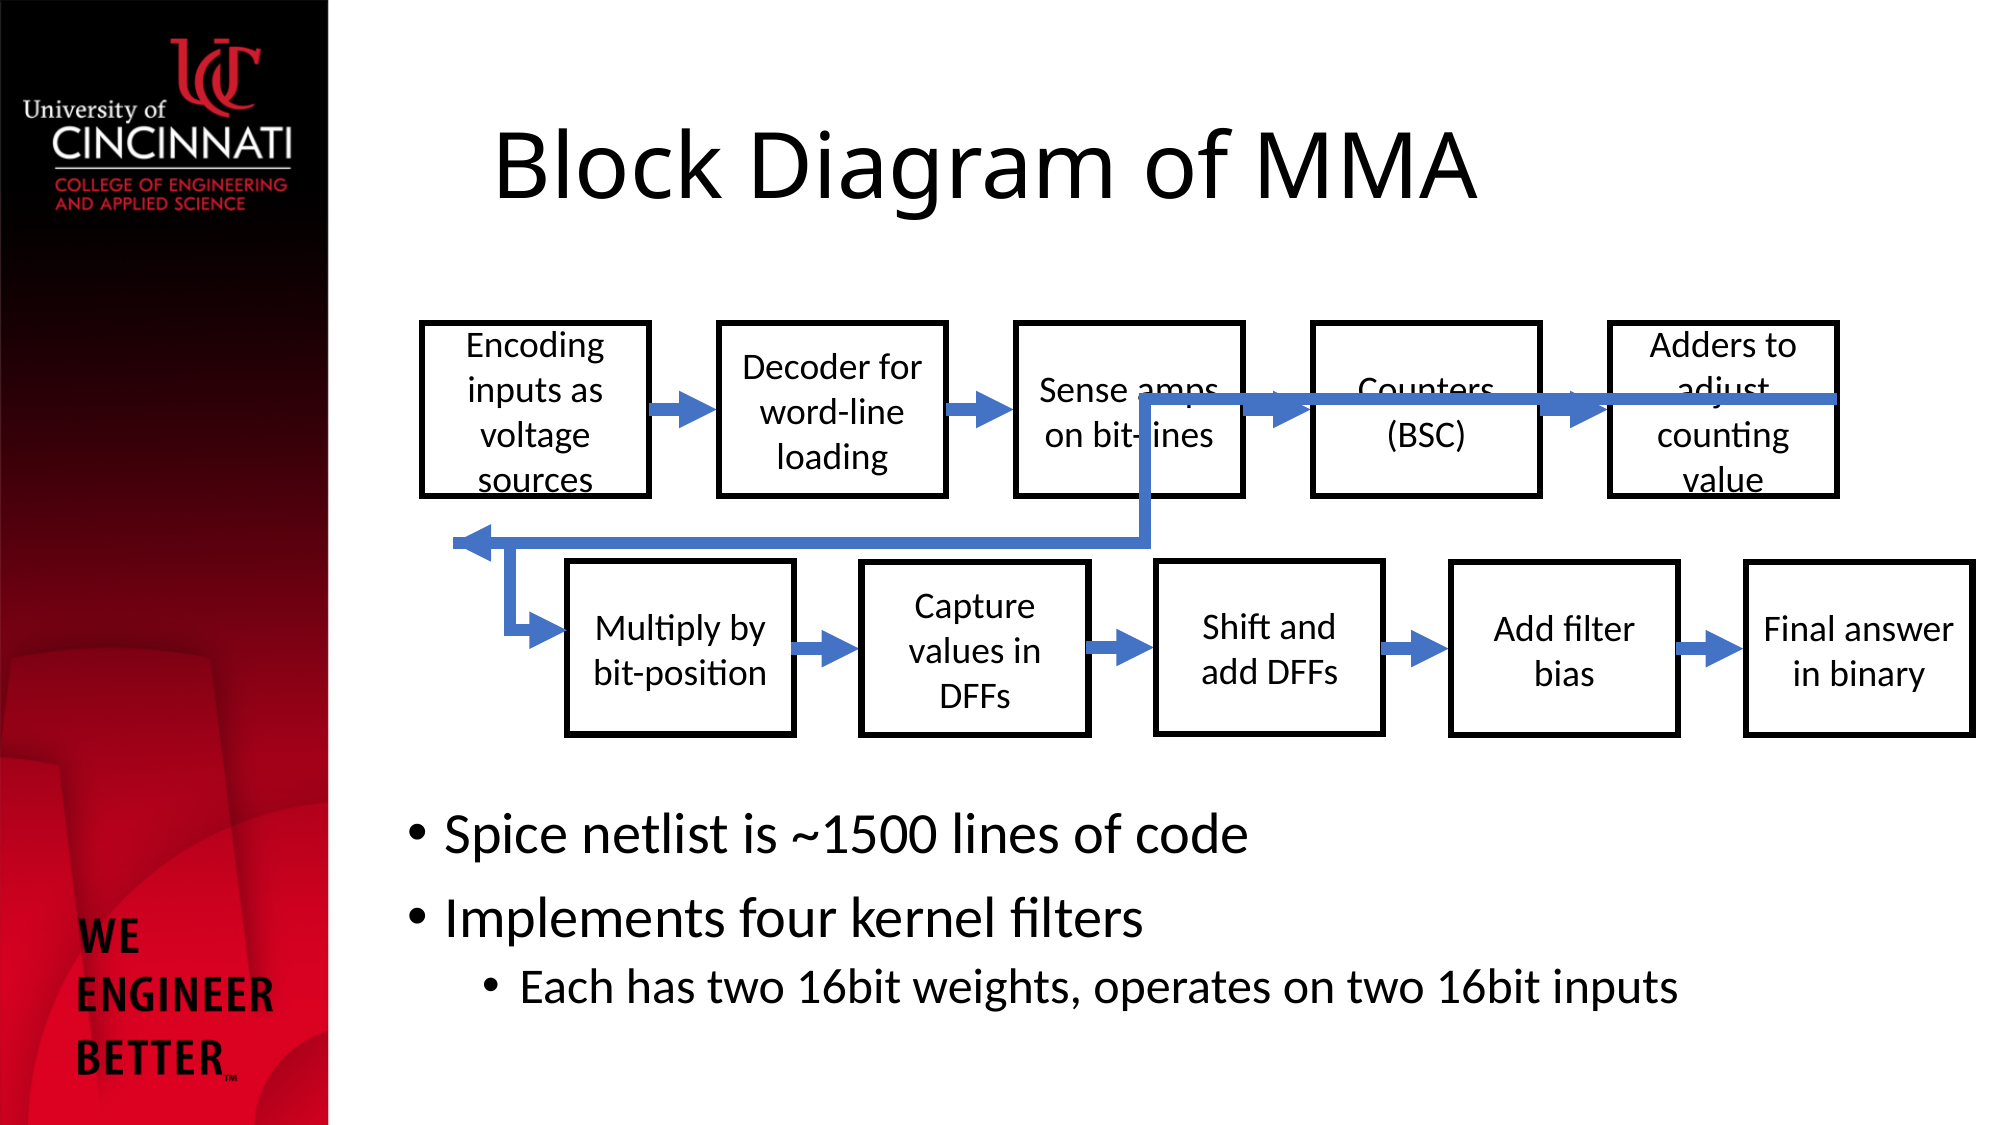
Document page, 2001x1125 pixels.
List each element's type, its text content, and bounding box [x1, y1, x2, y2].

text_box Encoding inputs as voltage sources [421, 322, 650, 497]
text_box Counters (BSC) [1312, 322, 1541, 393]
text_box Capture values in DFFs [861, 561, 1089, 736]
text_box Multiply by bit-position [566, 560, 795, 736]
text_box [453, 542, 567, 631]
text_box Final answer in binary [1745, 561, 1974, 736]
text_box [453, 398, 1837, 543]
text_box Add filter bias [1450, 561, 1679, 736]
text_box Adders to adjust counting value [1609, 322, 1838, 497]
title Block Diagram of MMA [476, 59, 1863, 278]
picture [0, 0, 2001, 1125]
text_box Sense amps on bit-lines [1015, 322, 1244, 398]
text_box Shift and add DFFs [1155, 560, 1384, 735]
text_box Decoder for word-line loading [718, 322, 947, 398]
list Spice netlist is ~1500 lines of code Implements four kernel filters Each has two 16bit weights, operates on two 16bit inputs [392, 795, 1863, 1066]
